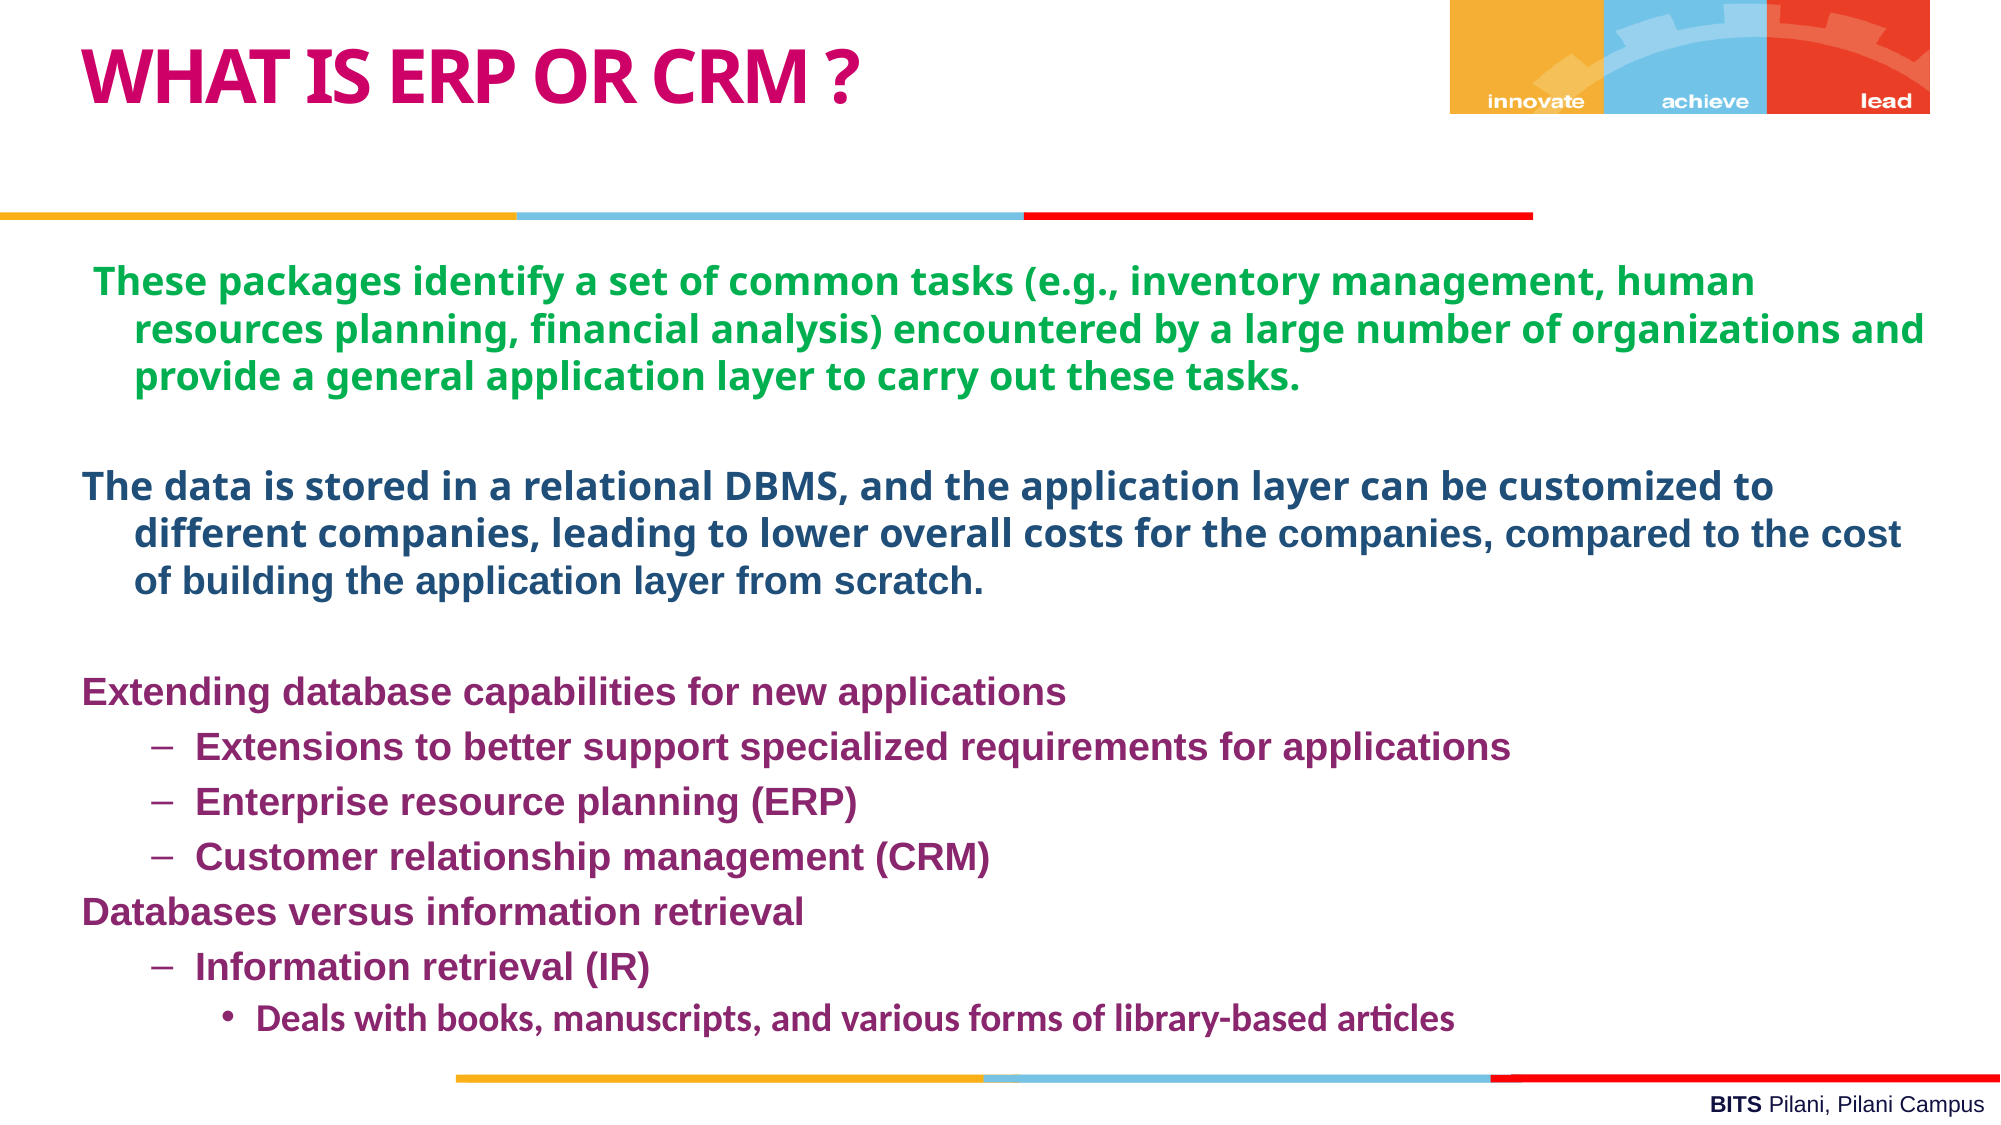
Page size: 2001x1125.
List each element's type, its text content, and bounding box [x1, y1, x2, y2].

picture [1449, 0, 1930, 114]
list WHAT IS ERP OR CRM ? [66, 24, 1450, 213]
list These packages identify a set of common tasks (e.g., inventory management, human resources planning, financial analysis) encountered by a large number of organizations and provide a general application layer to carry out these tasks. The data is stored in a relational DBMS, and the application layer can be customized to different companies, leading to lower overall costs for the companies, compared to the cost of building the application layer from scratch. Extending database capabilities for new applications Extensions to better support specialized requirements for applications Enterprise resource planning (ERP) Customer relationship management (CRM) Databases versus information retrieval Information retrieval (IR) Deals with books, manuscripts, and various forms of library-based articles [66, 245, 1947, 1054]
